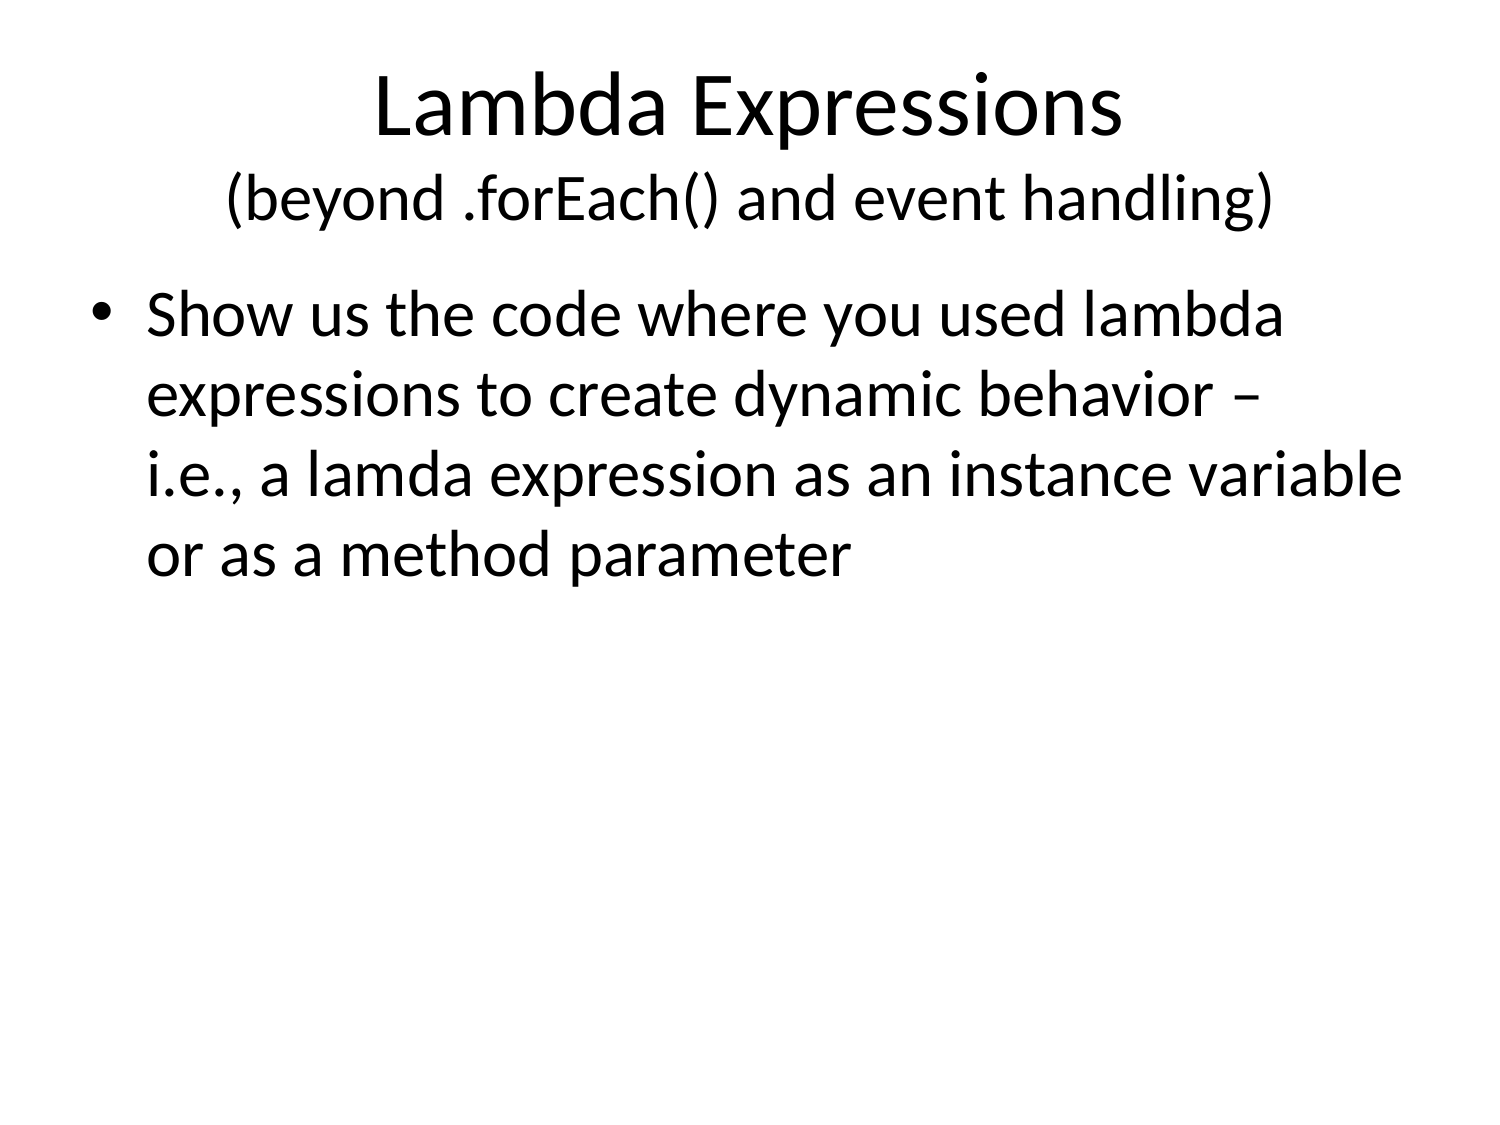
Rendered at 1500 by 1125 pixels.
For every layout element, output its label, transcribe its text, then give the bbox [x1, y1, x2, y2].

title Lambda Expressions (beyond .forEach() and event handling) [75, 45, 1425, 233]
list Show us the code where you used lambda expressions to create dynamic behavior – i.e., a lamda expression as an instance variable or as a method parameter [75, 262, 1425, 1005]
